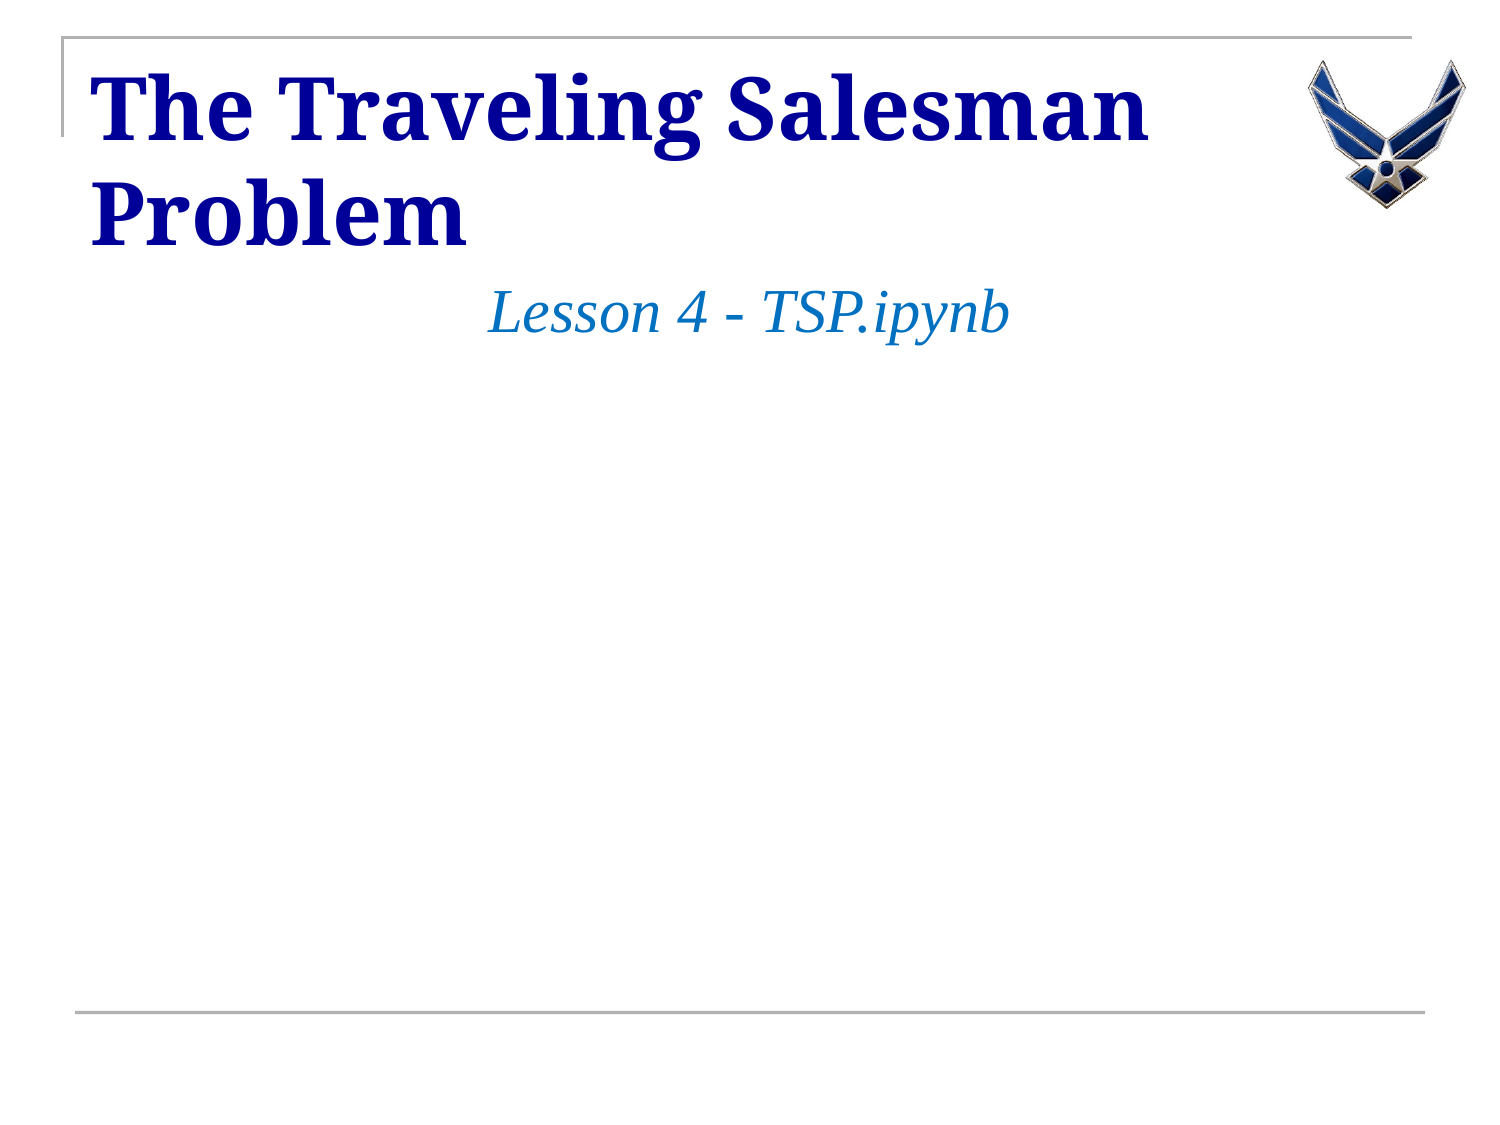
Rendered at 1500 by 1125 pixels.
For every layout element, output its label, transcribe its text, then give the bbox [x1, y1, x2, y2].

title The Traveling Salesman Problem [75, 45, 1425, 233]
picture [1425, 49, 1475, 217]
list Lesson 4 - TSP.ipynb [75, 262, 1425, 1006]
